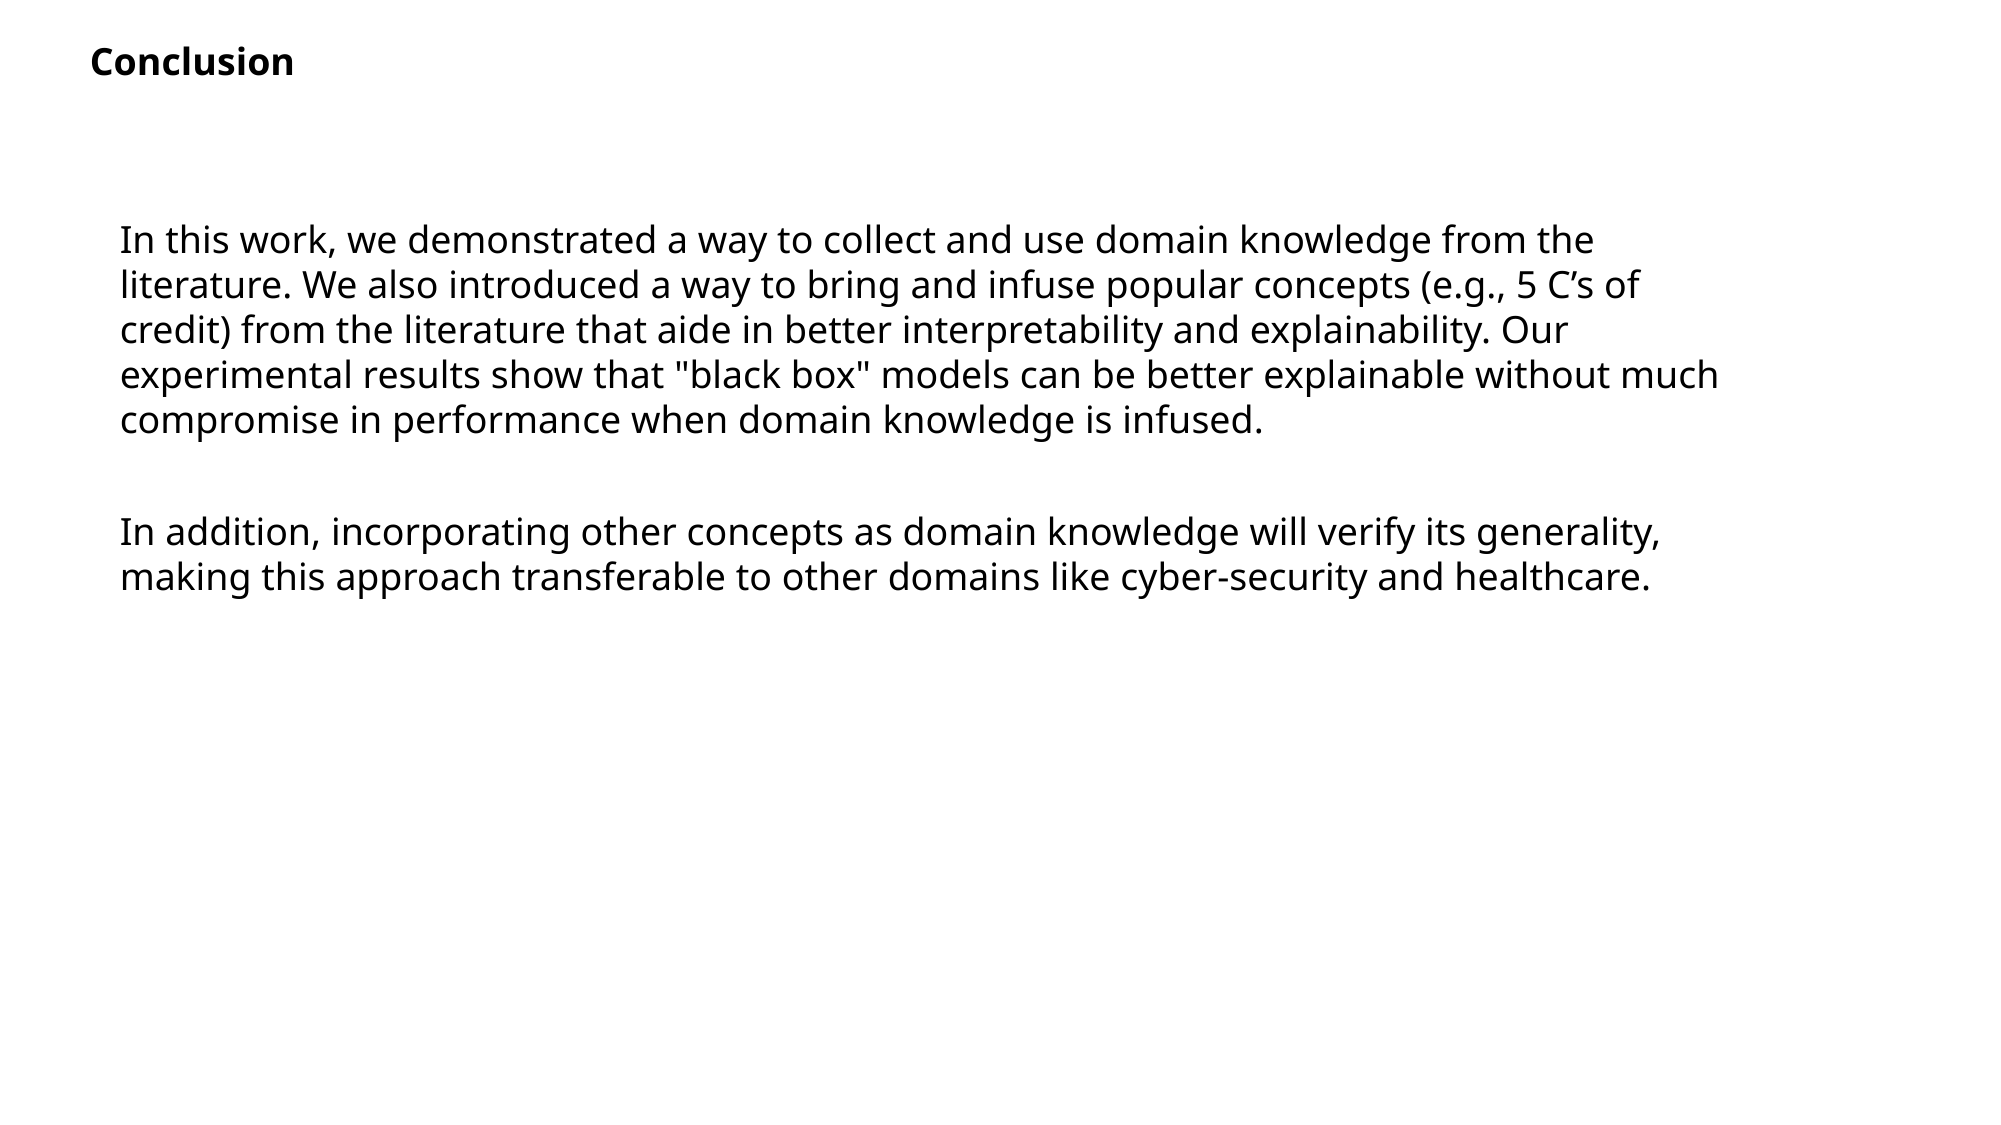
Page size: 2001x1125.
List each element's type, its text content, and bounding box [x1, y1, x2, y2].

text_box In addition, incorporating other concepts as domain knowledge will verify its generality, making this approach transferable to other domains like cyber-security and healthcare. [105, 500, 1769, 606]
text_box Conclusion [75, 30, 1259, 90]
text_box In this work, we demonstrated a way to collect and use domain knowledge from the literature. We also introduced a way to bring and infuse popular concepts (e.g., 5 C’s of credit) from the literature that aide in better interpretability and explainability. Our experimental results show that "black box" models can be better explainable without much compromise in performance when domain knowledge is infused. [105, 208, 1769, 449]
